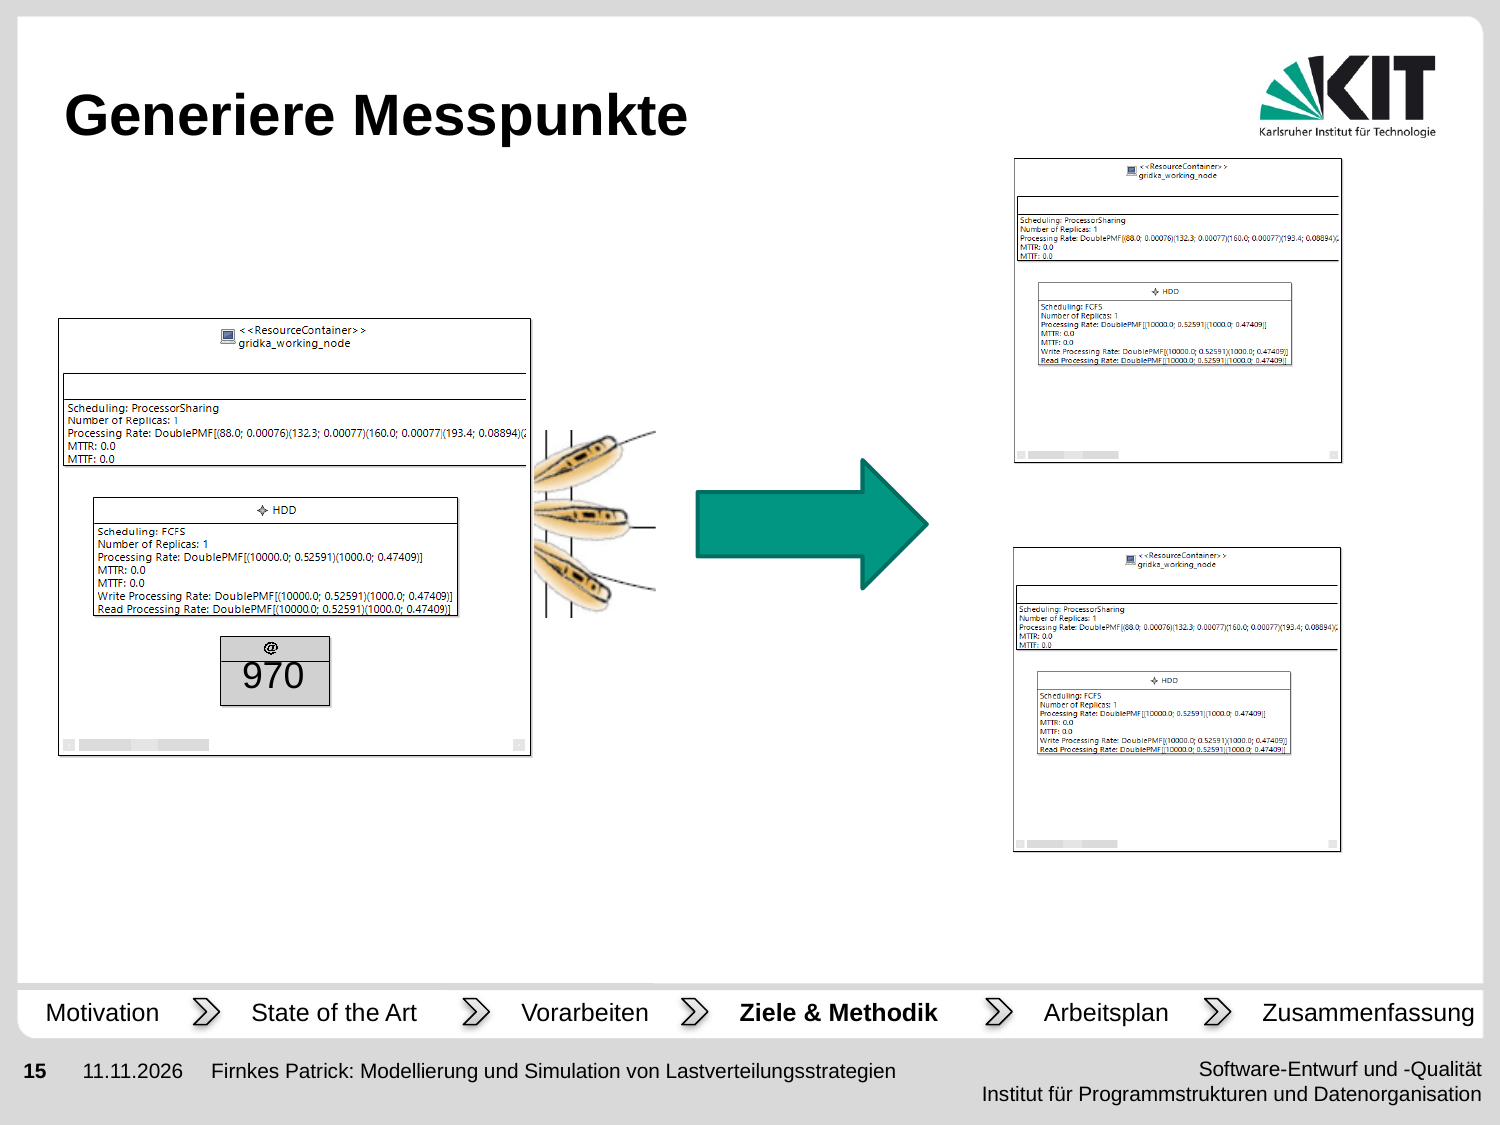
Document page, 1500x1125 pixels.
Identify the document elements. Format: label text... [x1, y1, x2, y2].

footer Firnkes Patrick: Modellierung und Simulation von Lastverteilungsstrategien [210, 1056, 957, 1117]
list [43, 300, 575, 767]
title Generiere Messpunkte [63, 54, 1199, 148]
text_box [0, 986, 1494, 1035]
text_box [695, 458, 929, 591]
picture [0, 0, 1500, 1125]
